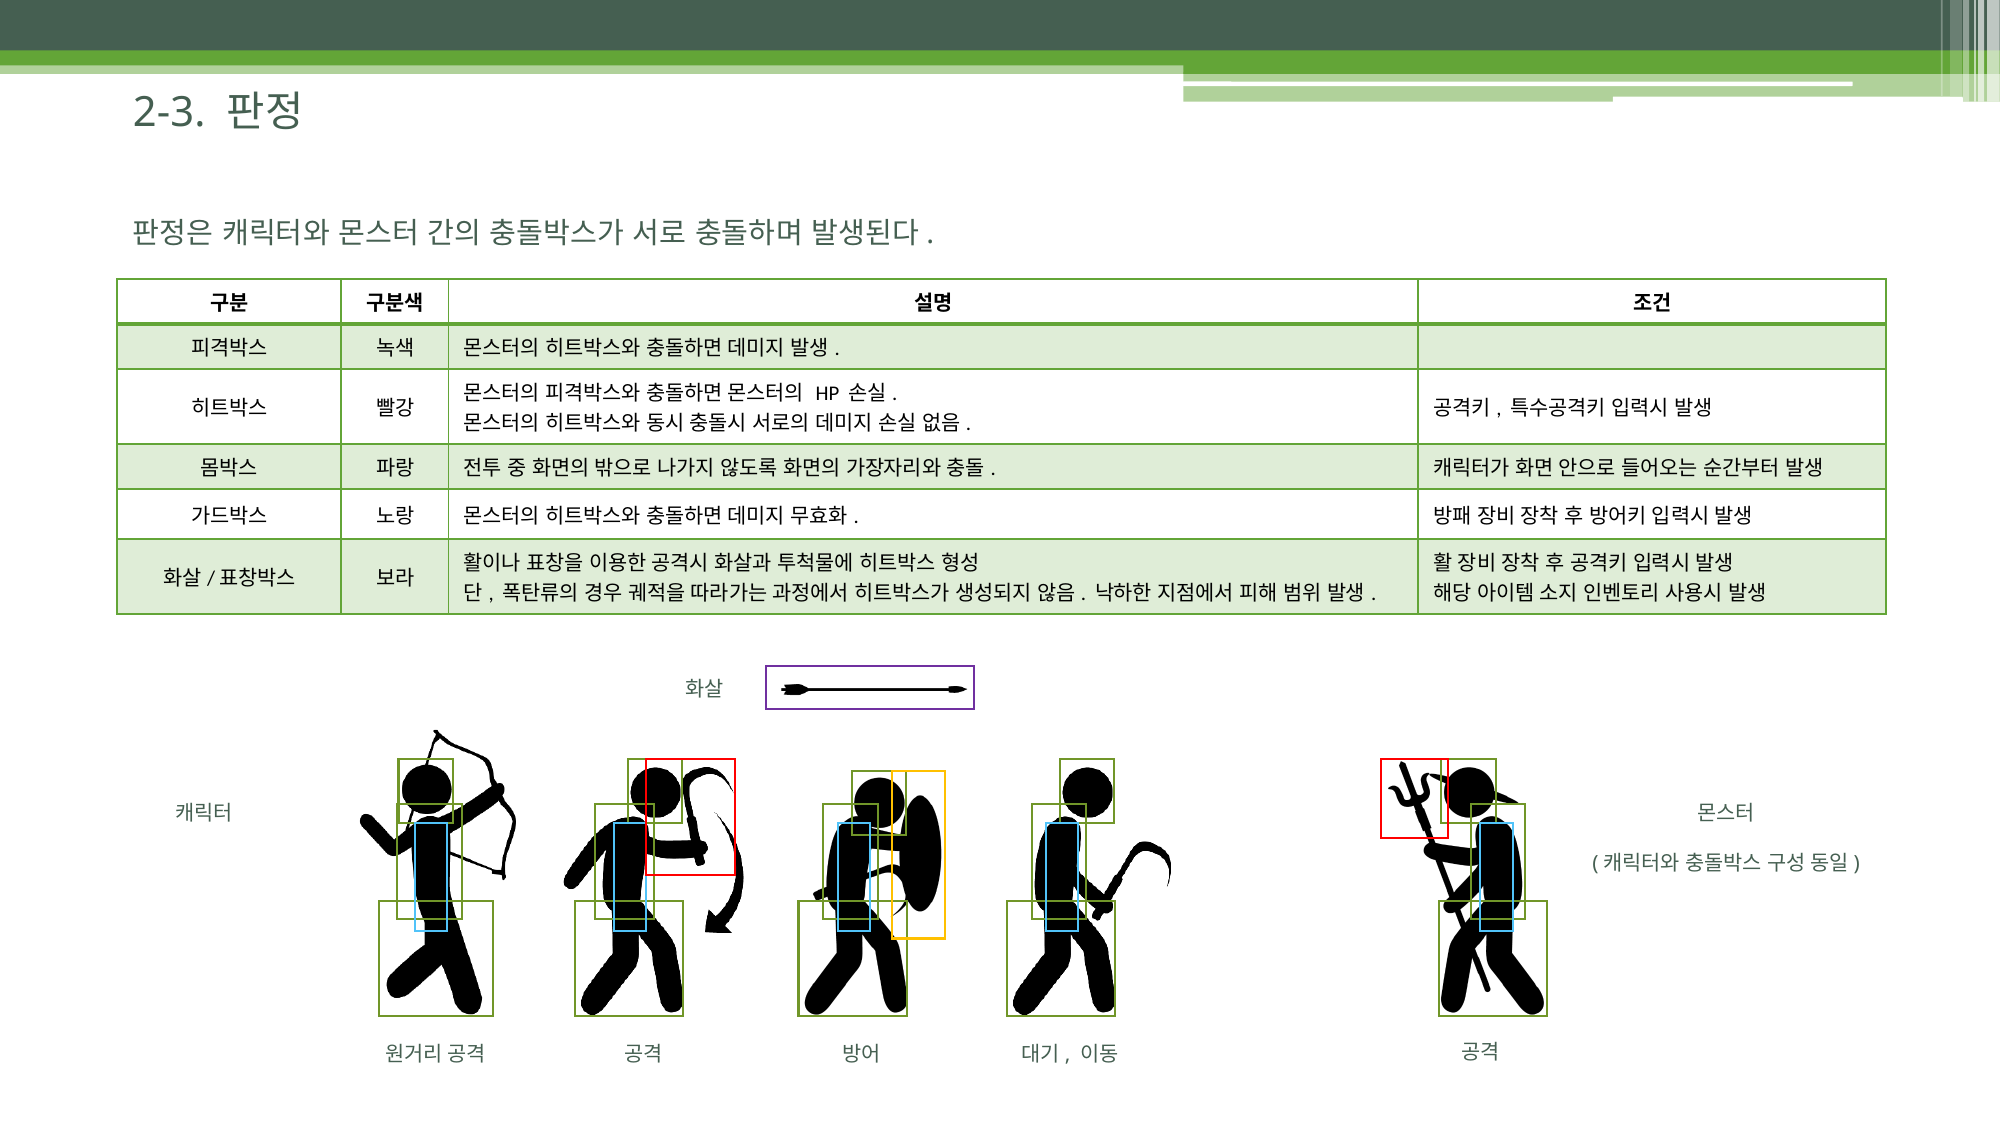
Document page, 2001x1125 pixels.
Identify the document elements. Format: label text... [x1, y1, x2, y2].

picture [313, 708, 1198, 1032]
title 2-3. 판정 [118, 76, 1890, 143]
text_box 공격 [604, 1033, 683, 1075]
table_cell 녹색 [342, 326, 448, 368]
text_box 판정은 캐릭터와 몬스터 간의 충돌박스가 서로 충돌하며 발생된다. [118, 206, 1506, 278]
picture [1361, 749, 1596, 1032]
table_cell 공격키, 특수공격키 입력시 발생 [1419, 370, 1885, 443]
table_cell 노랑 [342, 490, 448, 538]
text_box 원거리 공격 [337, 1033, 534, 1075]
table_cell 피격박스 [118, 326, 340, 368]
table_cell 몬스터의 피격박스와 충돌하면 몬스터의 HP 손실. 몬스터의 히트박스와 동시 충돌시 서로의 데미지 손실 없음. [449, 370, 1417, 443]
table_header 구분 [118, 280, 340, 322]
table_cell 몬스터의 히트박스와 충돌하면 데미지 발생. [449, 326, 1417, 368]
text_box 몬스터 (캐릭터와 충돌박스 구성 동일) [1596, 792, 1886, 889]
table_cell 전투 중 화면의 밖으로 나가지 않도록 화면의 가장자리와 충돌. [449, 445, 1417, 488]
table_cell 가드박스 [118, 490, 340, 538]
table_cell 빨강 [342, 370, 448, 443]
table_header 조건 [1419, 280, 1885, 322]
table_cell 몸박스 [118, 445, 340, 488]
text_box 화살 [663, 667, 746, 710]
table_cell 파랑 [342, 445, 448, 488]
text_box 공격 [1441, 1032, 1519, 1073]
picture [758, 663, 990, 715]
table_cell 보라 [342, 540, 448, 613]
text_box 방어 [822, 1033, 901, 1075]
table_header 구분색 [342, 280, 448, 322]
table_cell 방패 장비 장착 후 방어키 입력시 발생 [1419, 490, 1885, 538]
table_cell 몬스터의 히트박스와 충돌하면 데미지 무효화. [449, 490, 1417, 538]
table_cell 캐릭터가 화면 안으로 들어오는 순간부터 발생 [1419, 445, 1885, 488]
table_cell 활 장비 장착 후 공격키 입력시 발생 해당 아이템 소지 인벤토리 사용시 발생 [1419, 540, 1885, 613]
table_cell 활이나 표창을 이용한 공격시 화살과 투척물에 히트박스 형성 단, 폭탄류의 경우 궤적을 따라가는 과정에서 히트박스가 생성되지 않음. 낙하한 지점에서 피해 범위 발생. [449, 540, 1417, 613]
text_box 캐릭터 [142, 792, 266, 834]
table_header 설명 [449, 280, 1417, 322]
table_cell 히트박스 [118, 370, 340, 443]
table_cell 화살/표창박스 [118, 540, 340, 613]
text_box 대기, 이동 [997, 1033, 1143, 1075]
table_cell [1419, 326, 1885, 368]
